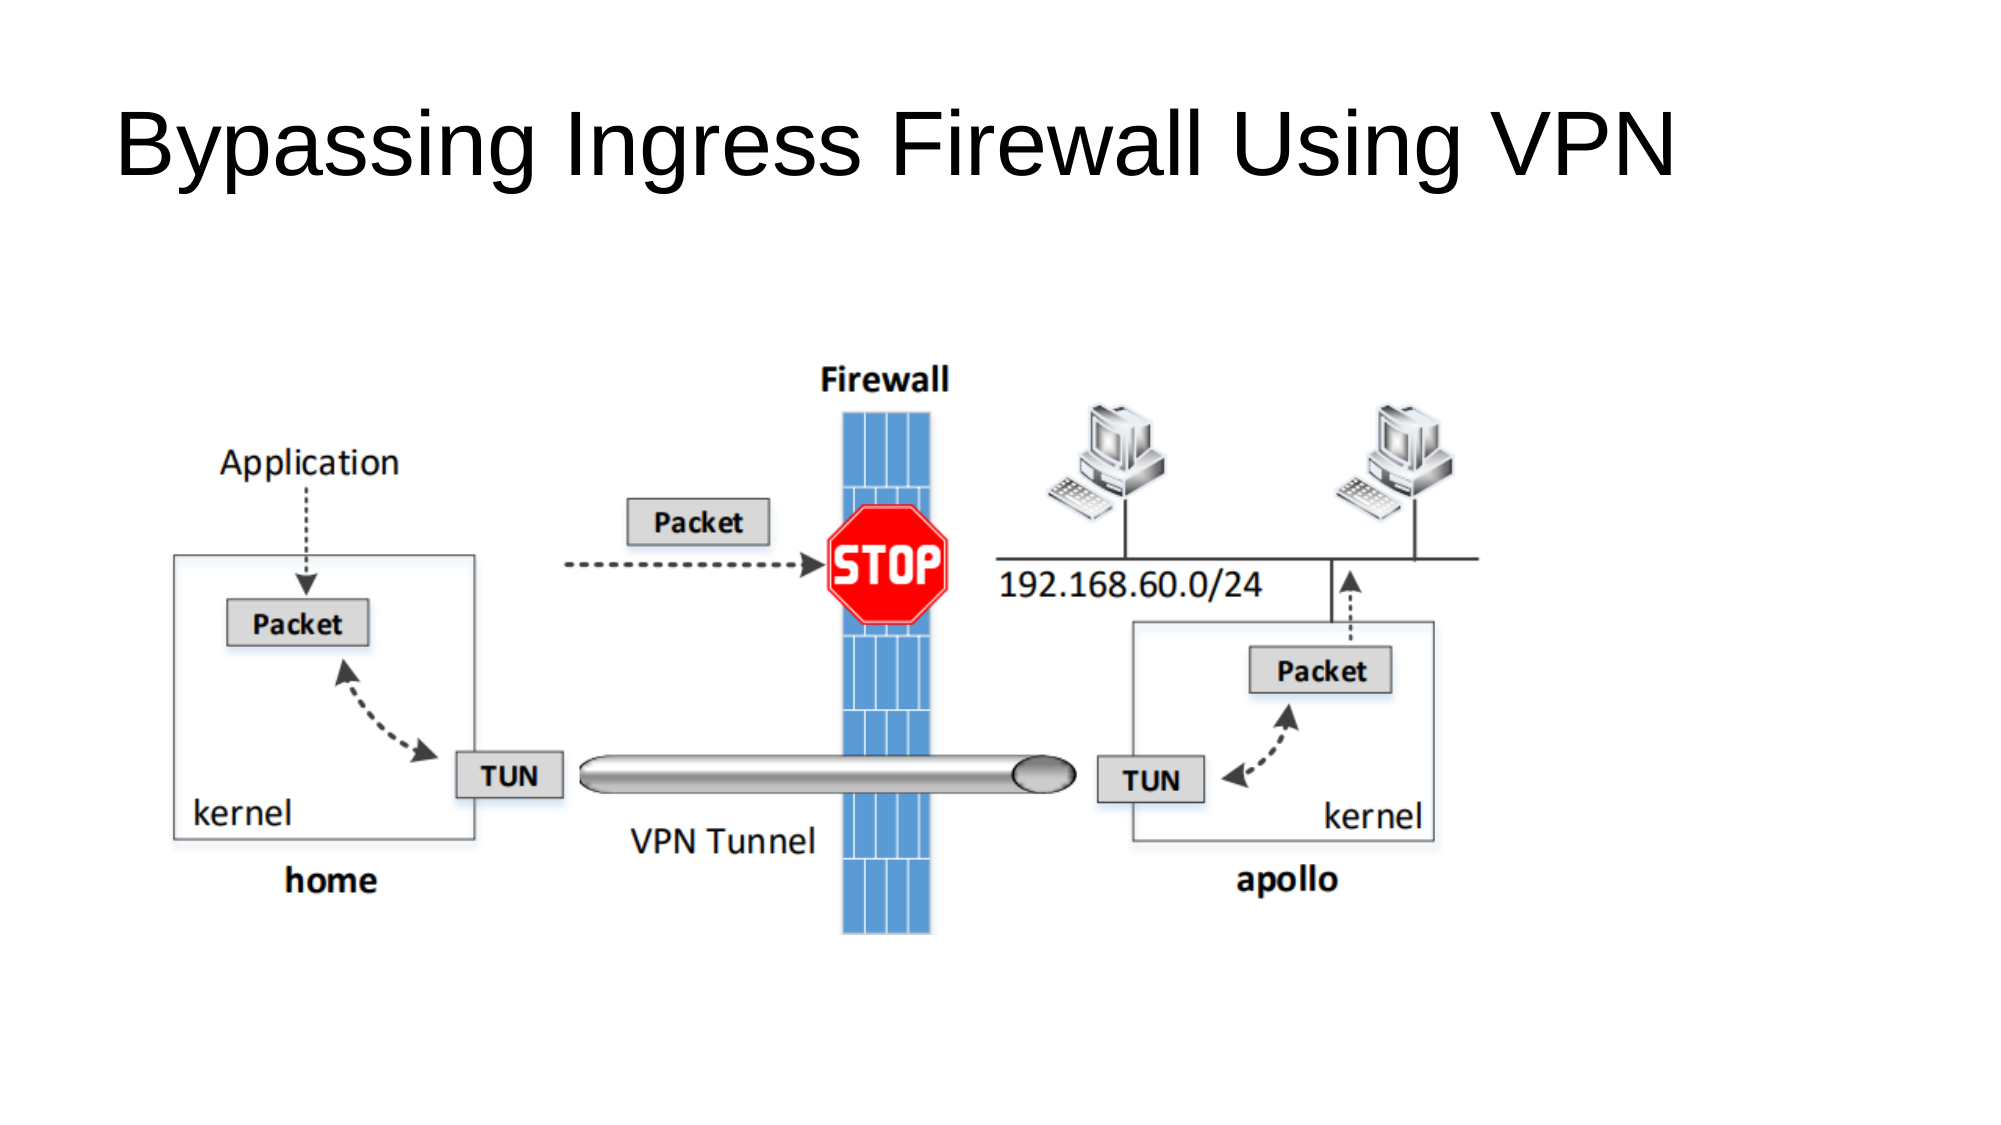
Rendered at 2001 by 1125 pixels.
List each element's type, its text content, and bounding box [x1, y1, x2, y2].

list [149, 337, 1496, 935]
title Bypassing Ingress Firewall Using VPN [99, 45, 1900, 233]
